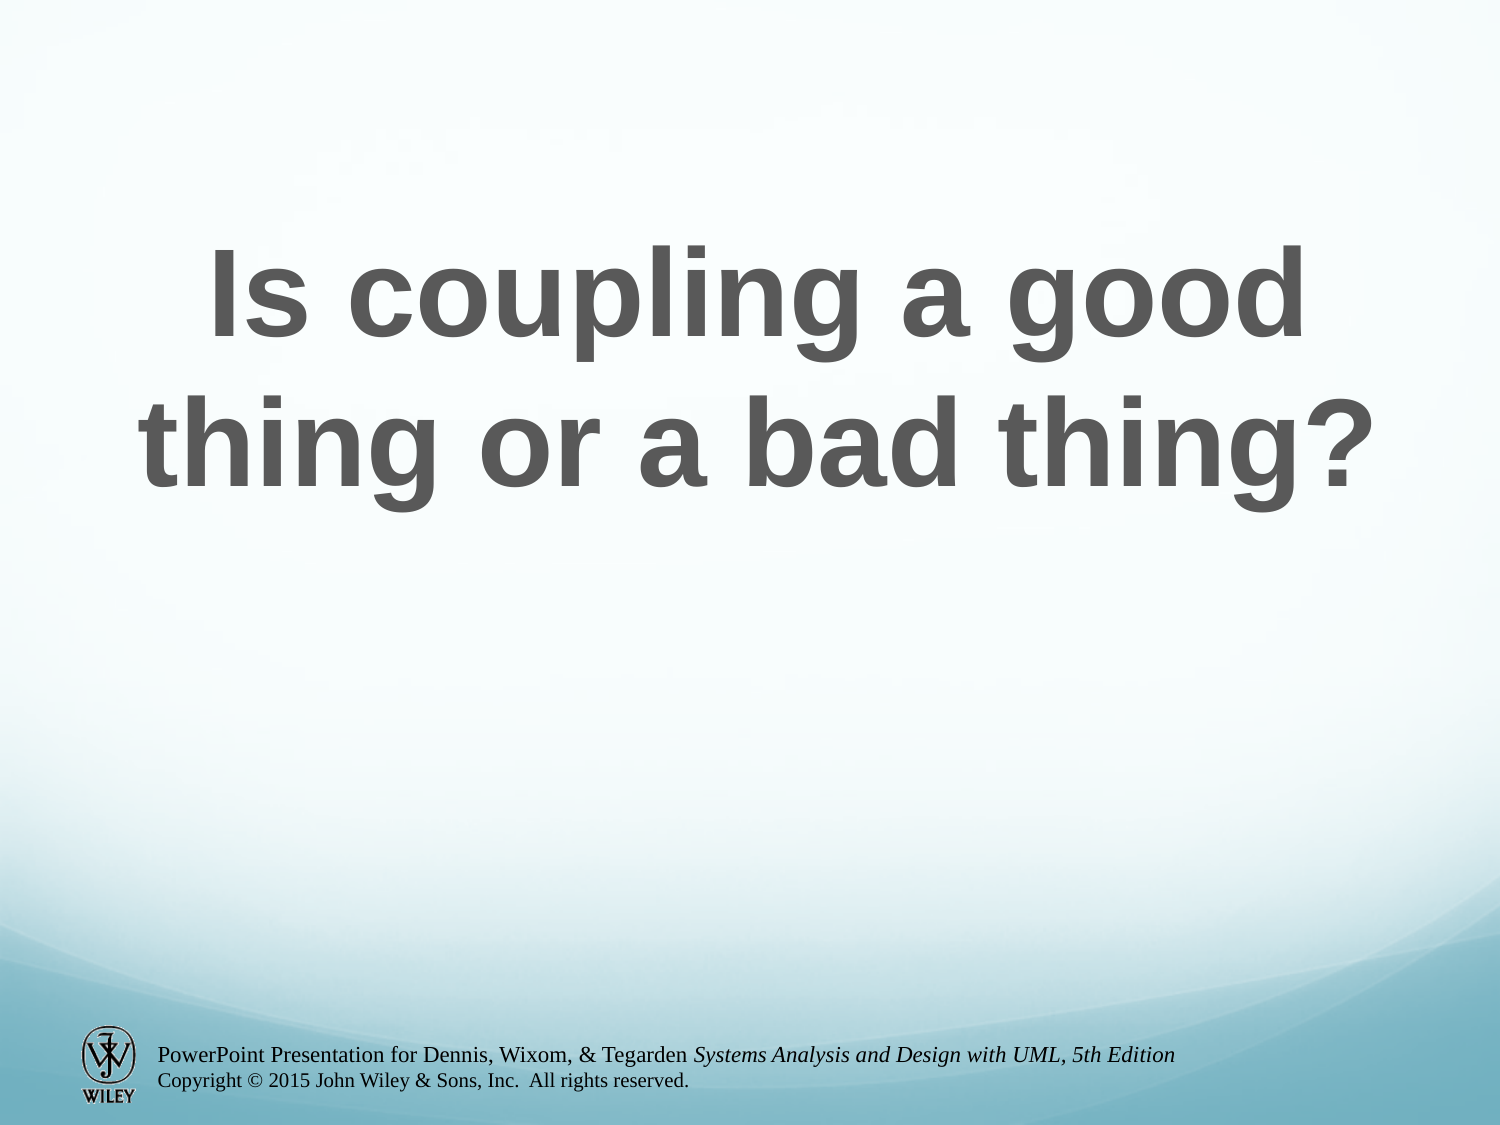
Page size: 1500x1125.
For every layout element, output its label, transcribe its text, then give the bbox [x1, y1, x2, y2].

list Is coupling a good thing or a bad thing? [100, 58, 1419, 976]
picture [78, 1024, 138, 1105]
